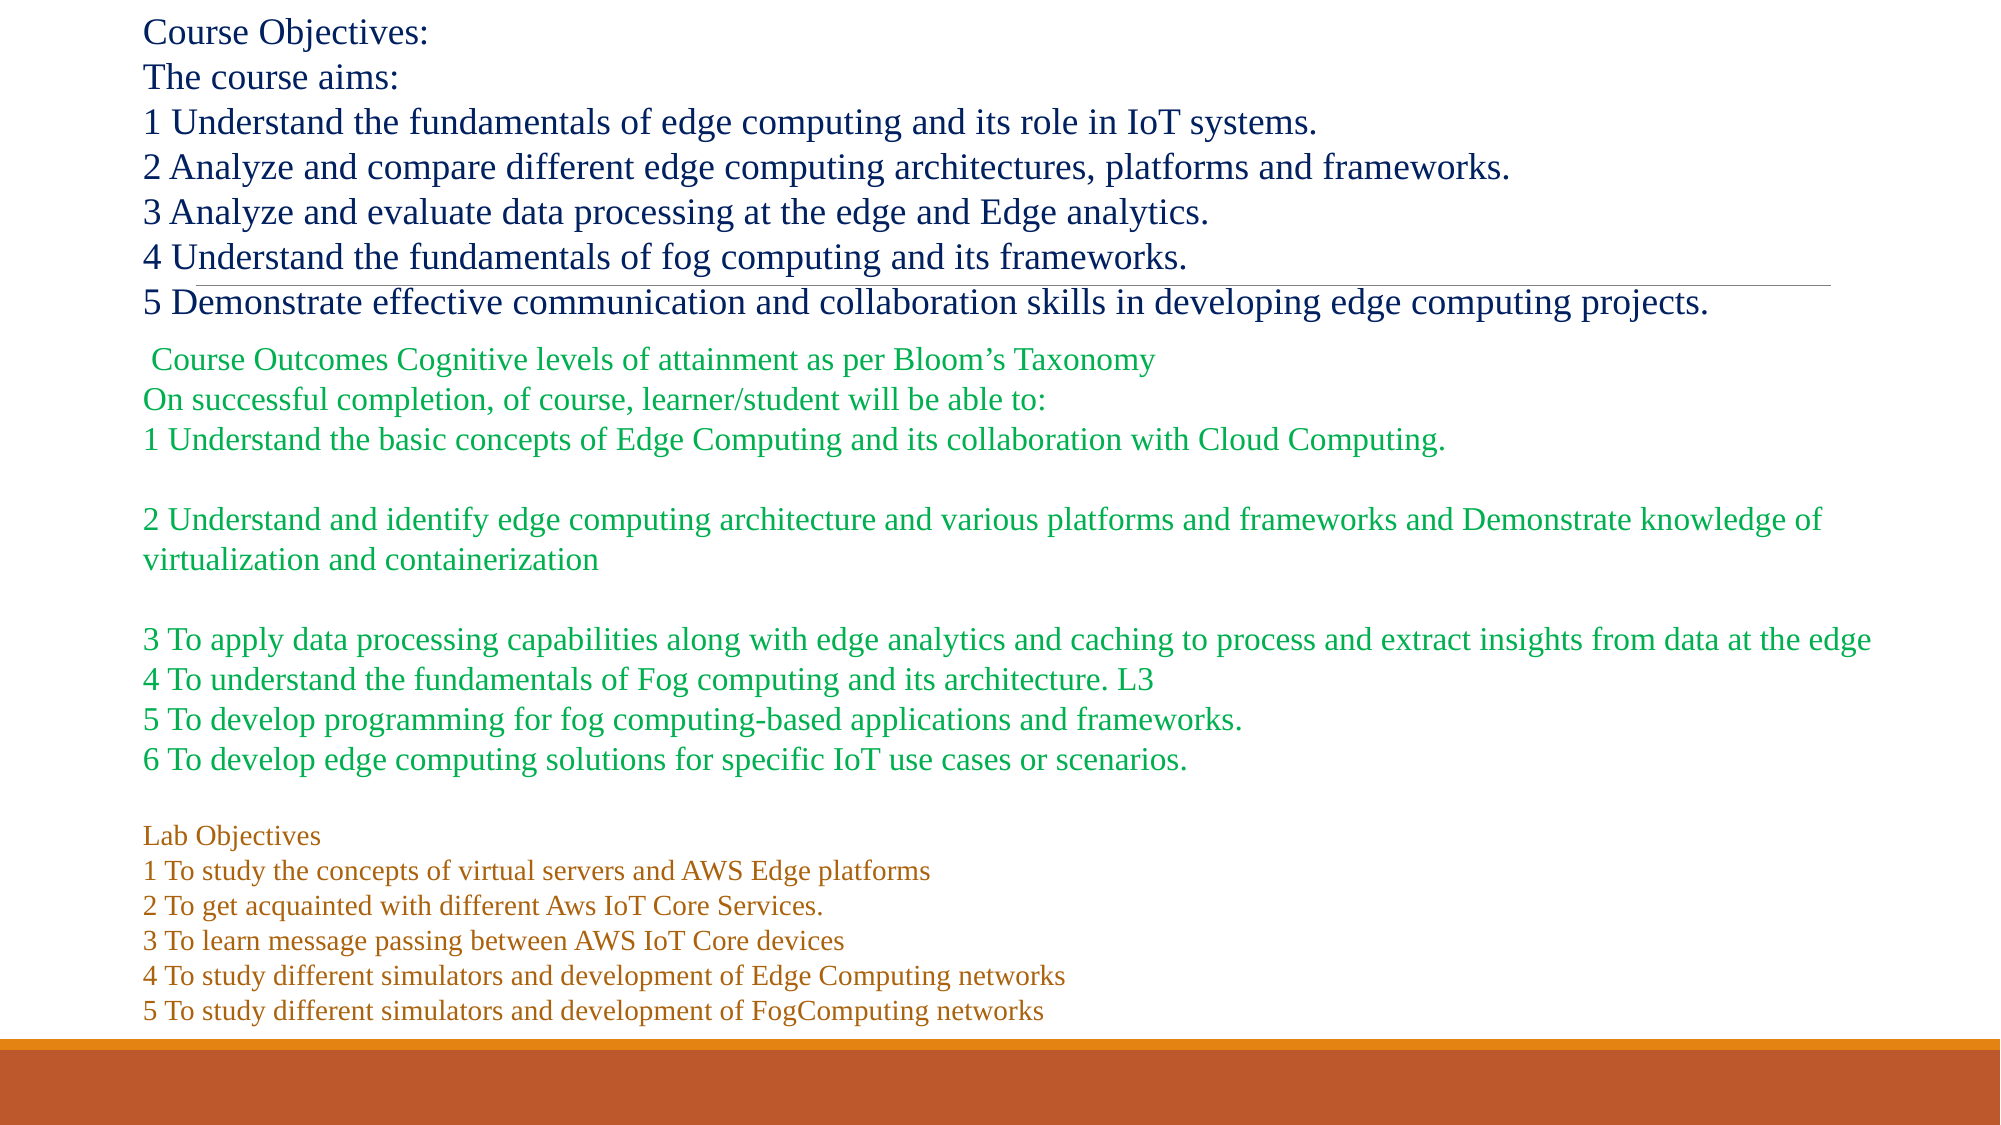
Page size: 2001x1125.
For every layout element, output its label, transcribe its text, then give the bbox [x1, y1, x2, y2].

text_box Course Objectives: The course aims: 1 Understand the fundamentals of edge computing and its role in IoT systems. 2 Analyze and compare different edge computing architectures, platforms and frameworks. 3 Analyze and evaluate data processing at the edge and Edge analytics. 4 Understand the fundamentals of fog computing and its frameworks. 5 Demonstrate effective communication and collaboration skills in developing edge computing projects. [128, 0, 1853, 330]
text_box Course Outcomes Cognitive levels of attainment as per Bloom’s Taxonomy On successful completion, of course, learner/student will be able to: 1 Understand the basic concepts of Edge Computing and its collaboration with Cloud Computing. 2 Understand and identify edge computing architecture and various platforms and frameworks and Demonstrate knowledge of virtualization and containerization 3 To apply data processing capabilities along with edge analytics and caching to process and extract insights from data at the edge 4 To understand the fundamentals of Fog computing and its architecture. L3 5 To develop programming for fog computing-based applications and frameworks. 6 To develop edge computing solutions for specific IoT use cases or scenarios. Lab Objectives 1 To study the concepts of virtual servers and AWS Edge platforms 2 To get acquainted with different Aws IoT Core Services. 3 To learn message passing between AWS IoT Core devices 4 To study different simulators and development of Edge Computing networks 5 To study different simulators and development of FogComputing networks [128, 330, 1969, 1074]
